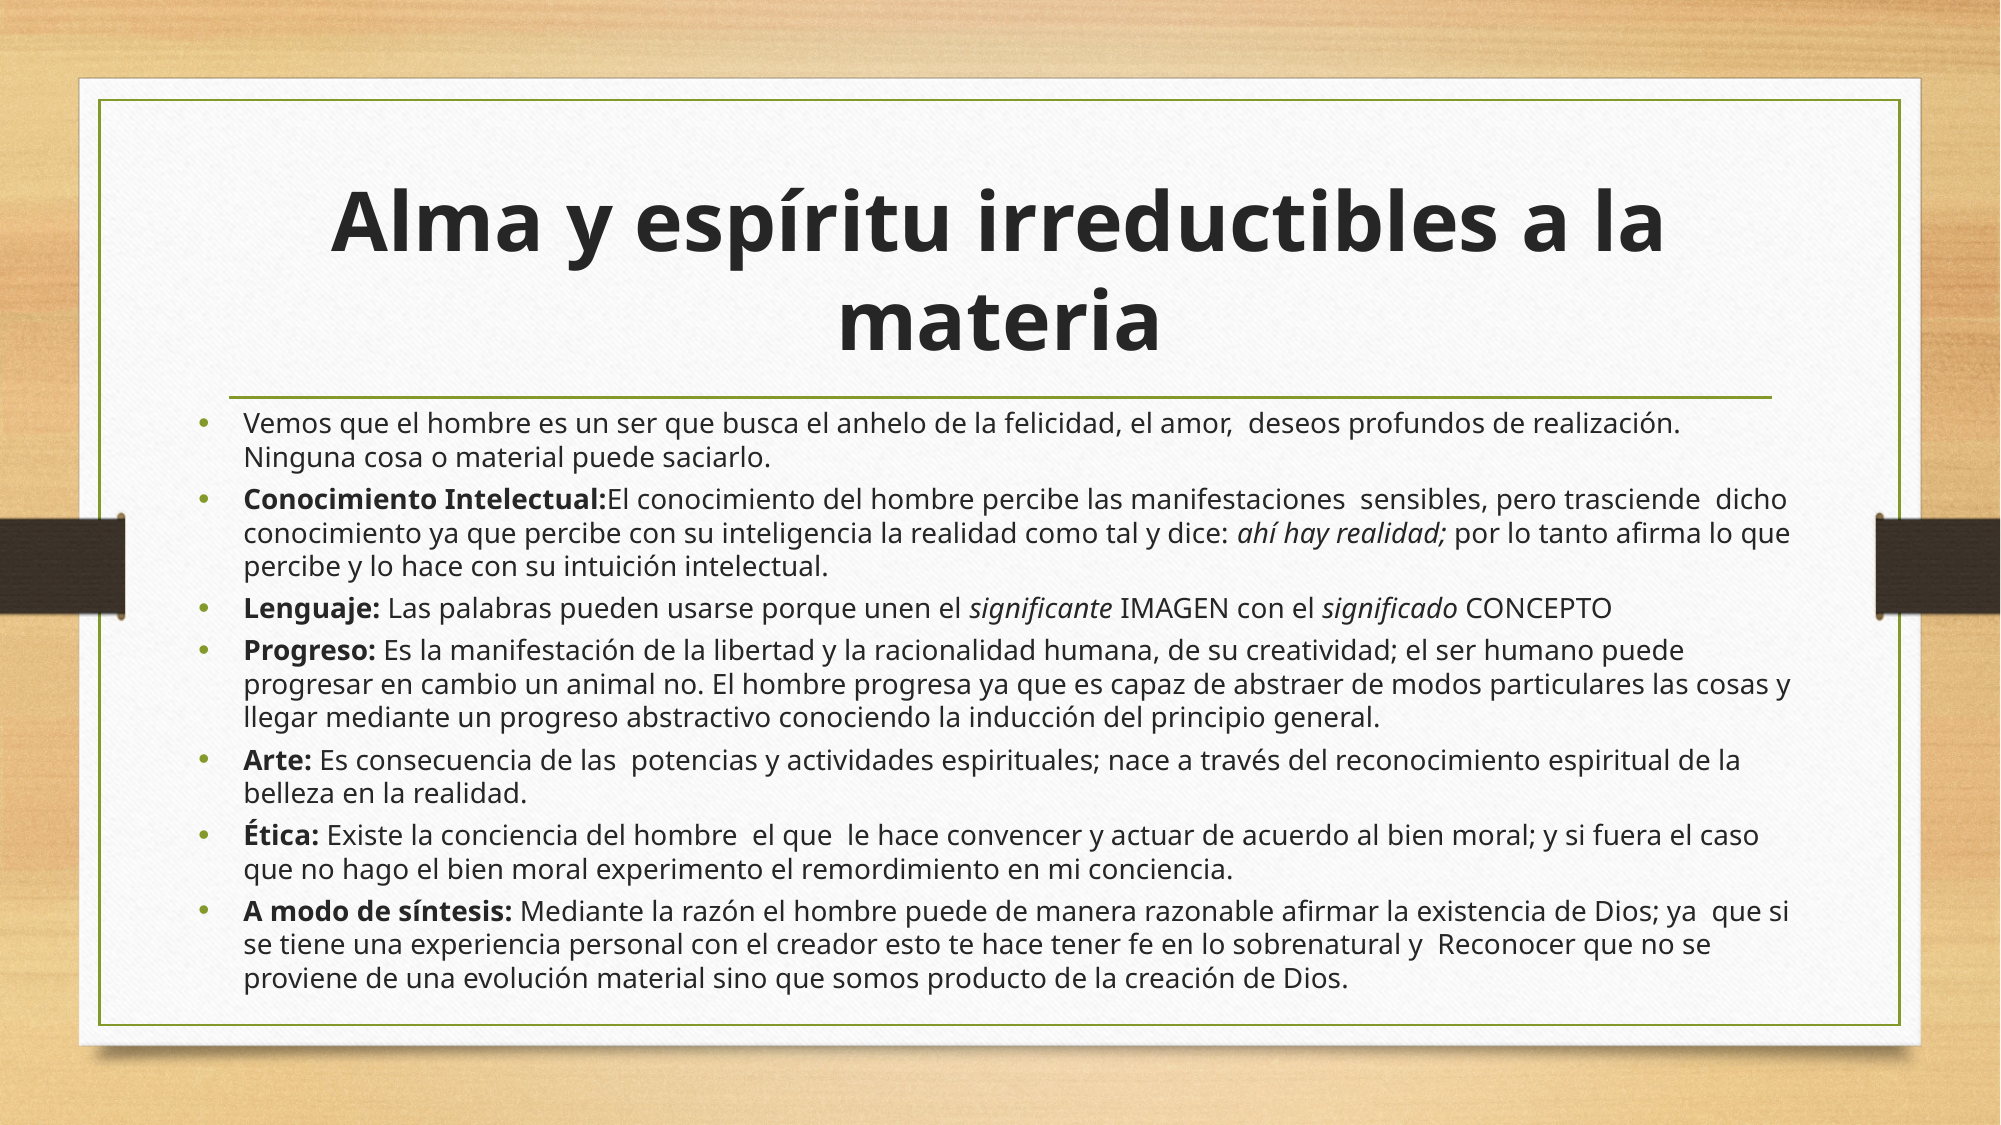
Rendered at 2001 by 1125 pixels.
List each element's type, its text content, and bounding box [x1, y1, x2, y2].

picture [0, 0, 2001, 1125]
list Vemos que el hombre es un ser que busca el anhelo de la felicidad, el amor, deseos profundos de realización. Ninguna cosa o material puede saciarlo. Conocimiento Intelectual:El conocimiento del hombre percibe las manifestaciones sensibles, pero trasciende dicho conocimiento ya que percibe con su inteligencia la realidad como tal y dice: ahí hay realidad; por lo tanto afirma lo que percibe y lo hace con su intuición intelectual. Lenguaje: Las palabras pueden usarse porque unen el significante IMAGEN con el significado CONCEPTO Progreso: Es la manifestación de la libertad y la racionalidad humana, de su creatividad; el ser humano puede progresar en cambio un animal no. El hombre progresa ya que es capaz de abstraer de modos particulares las cosas y llegar mediante un progreso abstractivo conociendo la inducción del principio general. Arte: Es consecuencia de las potencias y actividades espirituales; nace a través del reconocimiento espiritual de la belleza en la realidad. Ética: Existe la conciencia del hombre el que le hace convencer y actuar de acuerdo al bien moral; y si fuera el caso que no hago el bien moral experimento el remordimiento en mi conciencia. A modo de síntesis: Mediante la razón el hombre puede de manera razonable afirmar la existencia de Dios; ya que si se tiene una experiencia personal con el creador esto te hace tener fe en lo sobrenatural y Reconocer que no se proviene de una evolución material sino que somos producto de la creación de Dios. [183, 398, 1817, 1012]
title Alma y espíritu irreductibles a la materia [212, 161, 1788, 375]
